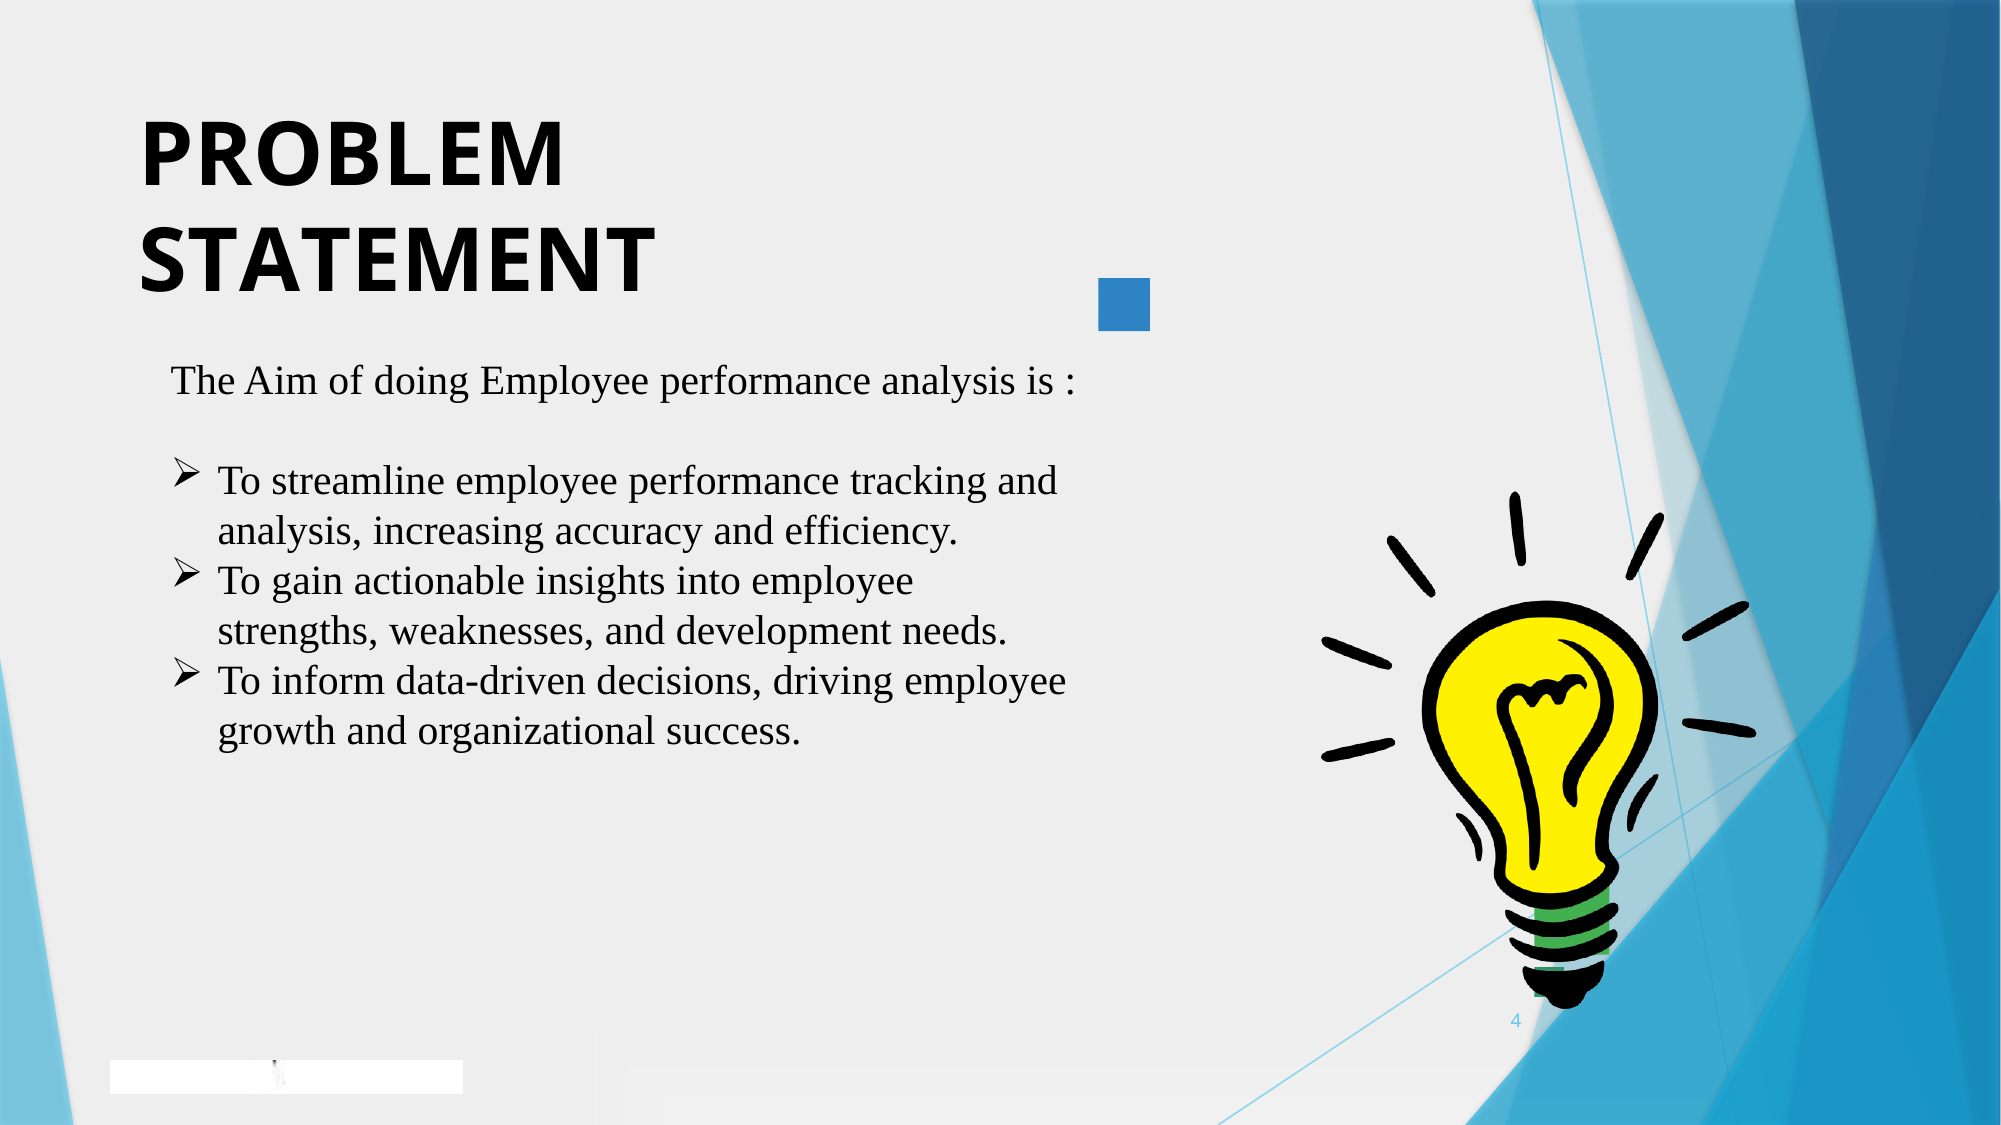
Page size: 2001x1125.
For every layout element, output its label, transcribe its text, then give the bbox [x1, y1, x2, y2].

text_box [1098, 278, 1150, 332]
text_box The Aim of doing Employee performance analysis is : To streamline employee performance tracking and analysis, increasing accuracy and efficiency. To gain actionable insights into employee strengths, weaknesses, and development needs. To inform data-driven decisions, driving employee growth and organizational success. [155, 345, 1099, 761]
slide_number 4 [1409, 1026, 1522, 1125]
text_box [1310, 480, 1765, 1017]
picture [110, 1060, 463, 1095]
title PROBLEM STATEMENT [136, 94, 1062, 310]
